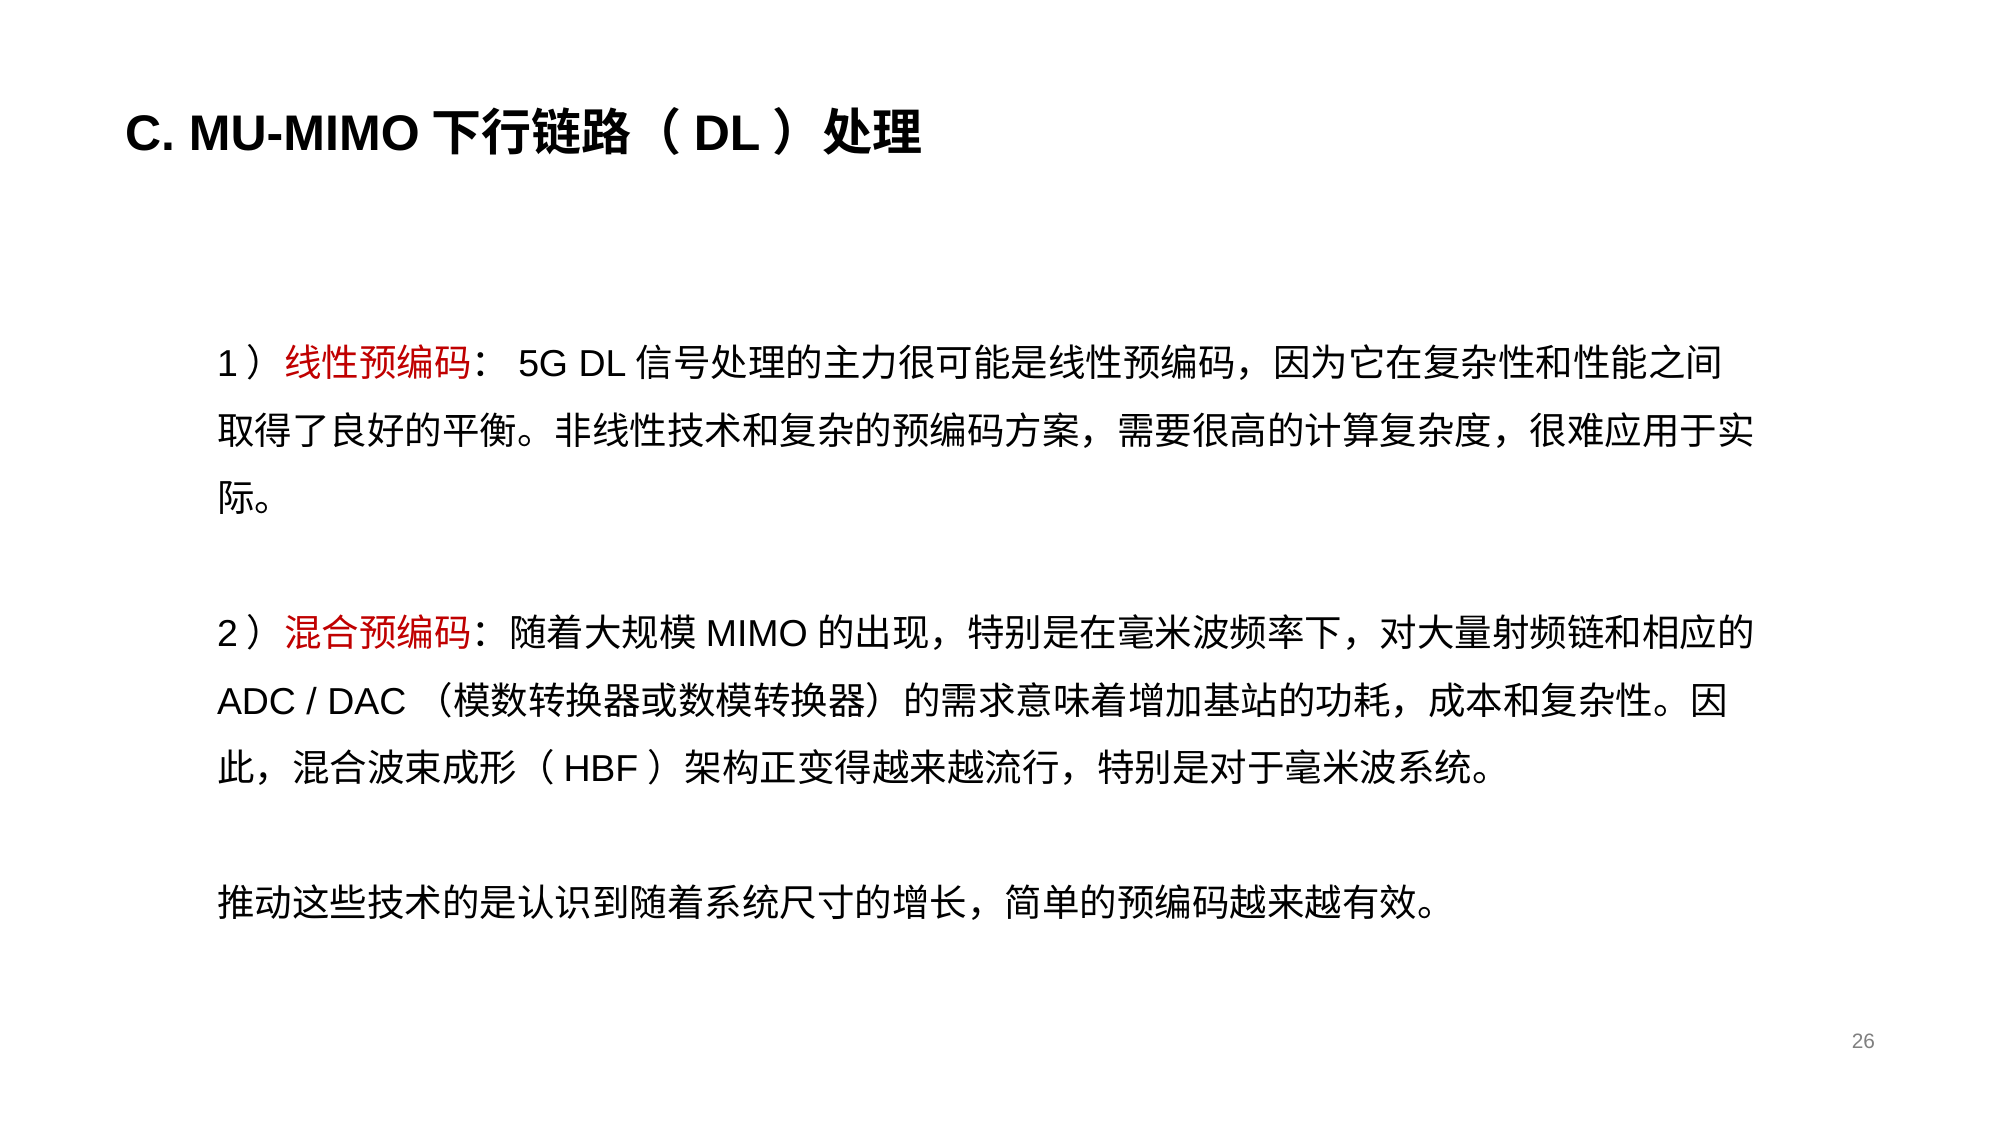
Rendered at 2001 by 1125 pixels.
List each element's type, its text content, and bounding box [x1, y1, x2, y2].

slide_number 26 [1412, 1022, 1890, 1057]
text_box 1）线性预编码：5G DL信号处理的主力很可能是线性预编码，因为它在复杂性和性能之间取得了良好的平衡。非线性技术和复杂的预编码方案，需要很高的计算复杂度，很难应用于实际。 2）混合预编码：随着大规模MIMO的出现，特别是在毫米波频率下，对大量射频链和相应的ADC / DAC（模数转换器或数模转换器）的需求意味着增加基站的功耗，成本和复杂性。因此，混合波束成形（HBF）架构正变得越来越流行，特别是对于毫米波系统。 推动这些技术的是认识到随着系统尺寸的增长，简单的预编码越来越有效。 [202, 309, 1772, 932]
title C. MU-MIMO下行链路（DL）处理 [109, 0, 1890, 169]
